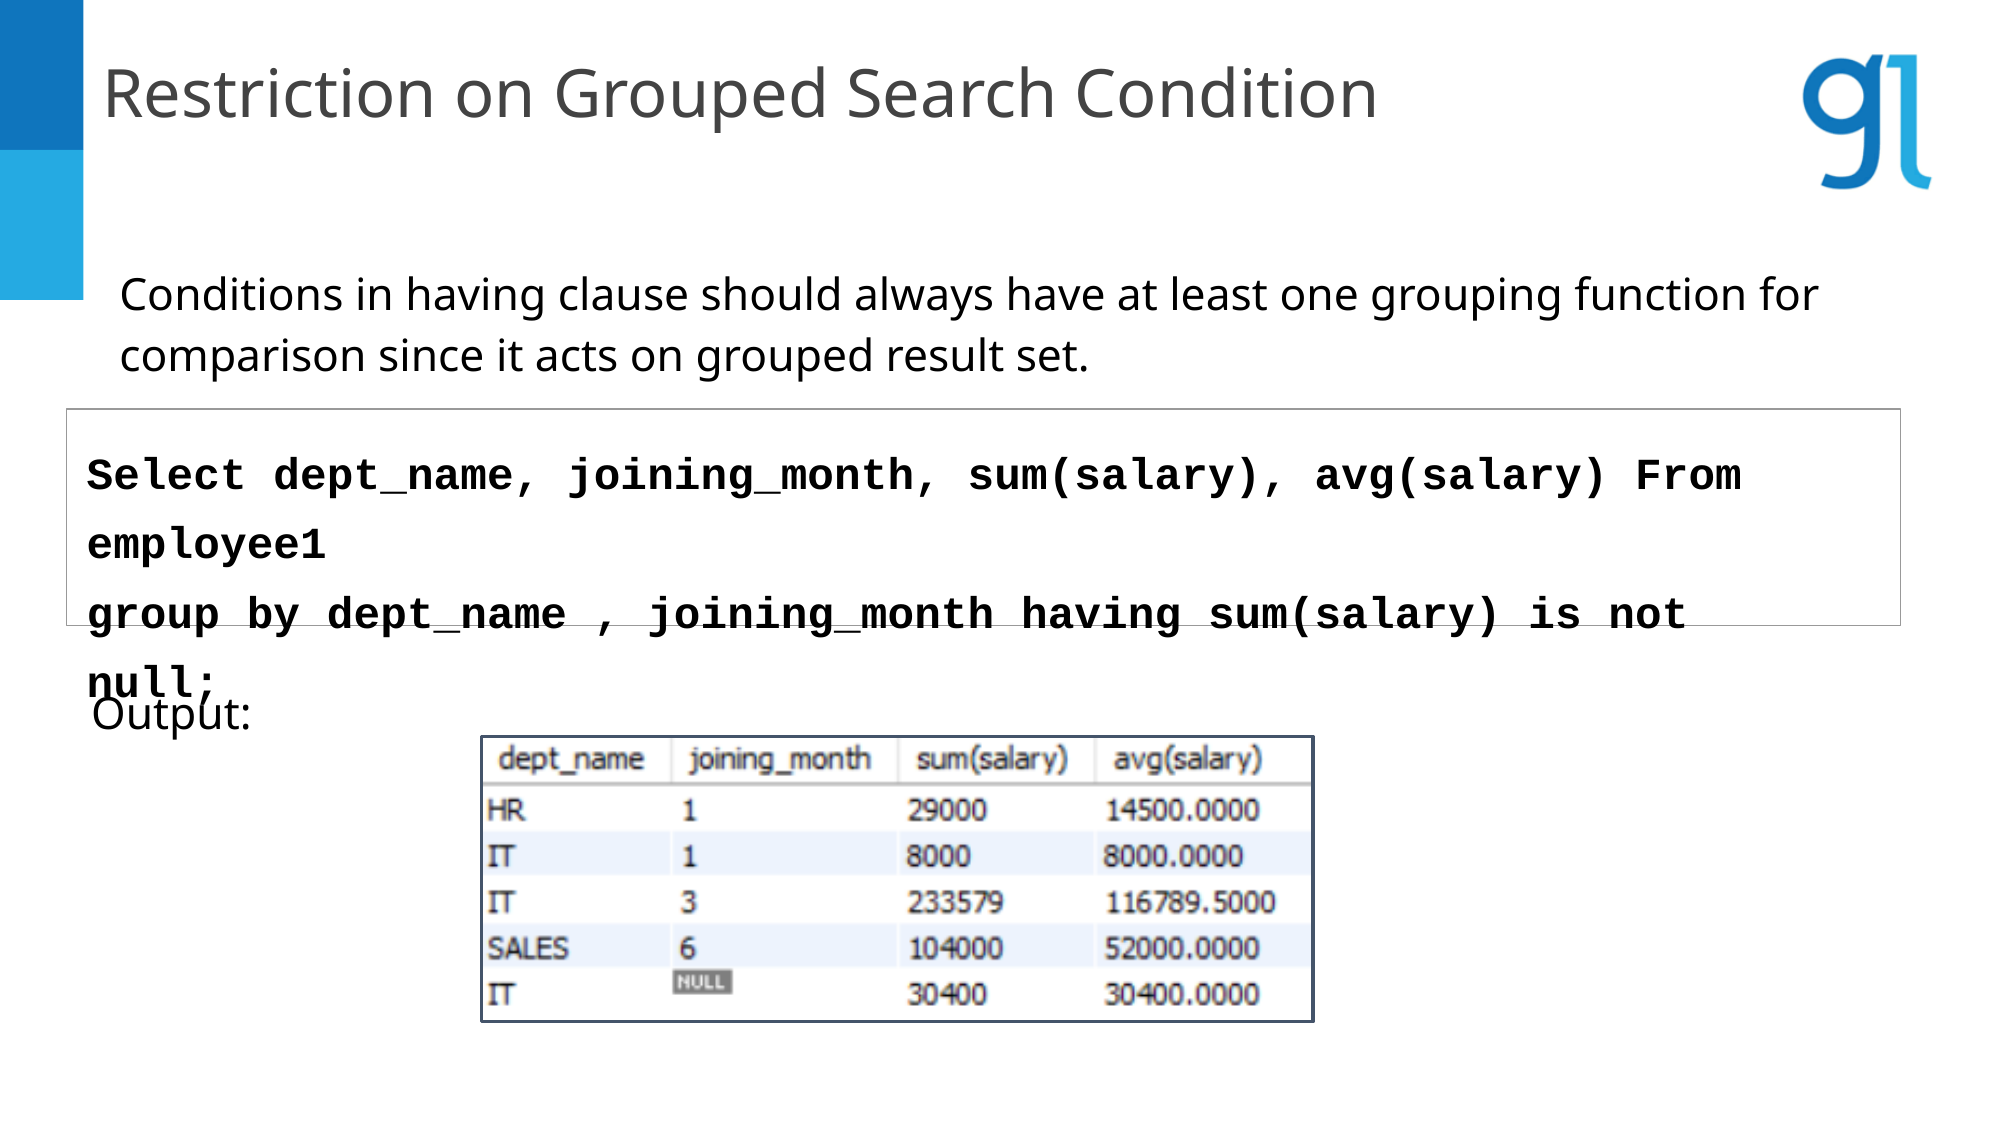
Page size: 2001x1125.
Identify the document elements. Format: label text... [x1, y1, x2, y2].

text_box Conditions in having clause should always have at least one grouping function for comparison since it acts on grouped result set. [99, 237, 1843, 380]
text_box Select dept_name, joining_month, sum(salary), avg(salary) From employee1 group by dept_name , joining_month having sum(salary) is not null; [66, 409, 1901, 626]
picture [1766, 22, 1967, 223]
text_box [0, 149, 84, 300]
picture [483, 737, 1312, 1021]
text_box Output: [71, 665, 283, 755]
text_box Restriction on Grouped Search Condition [82, 30, 1713, 147]
text_box [0, 0, 84, 149]
